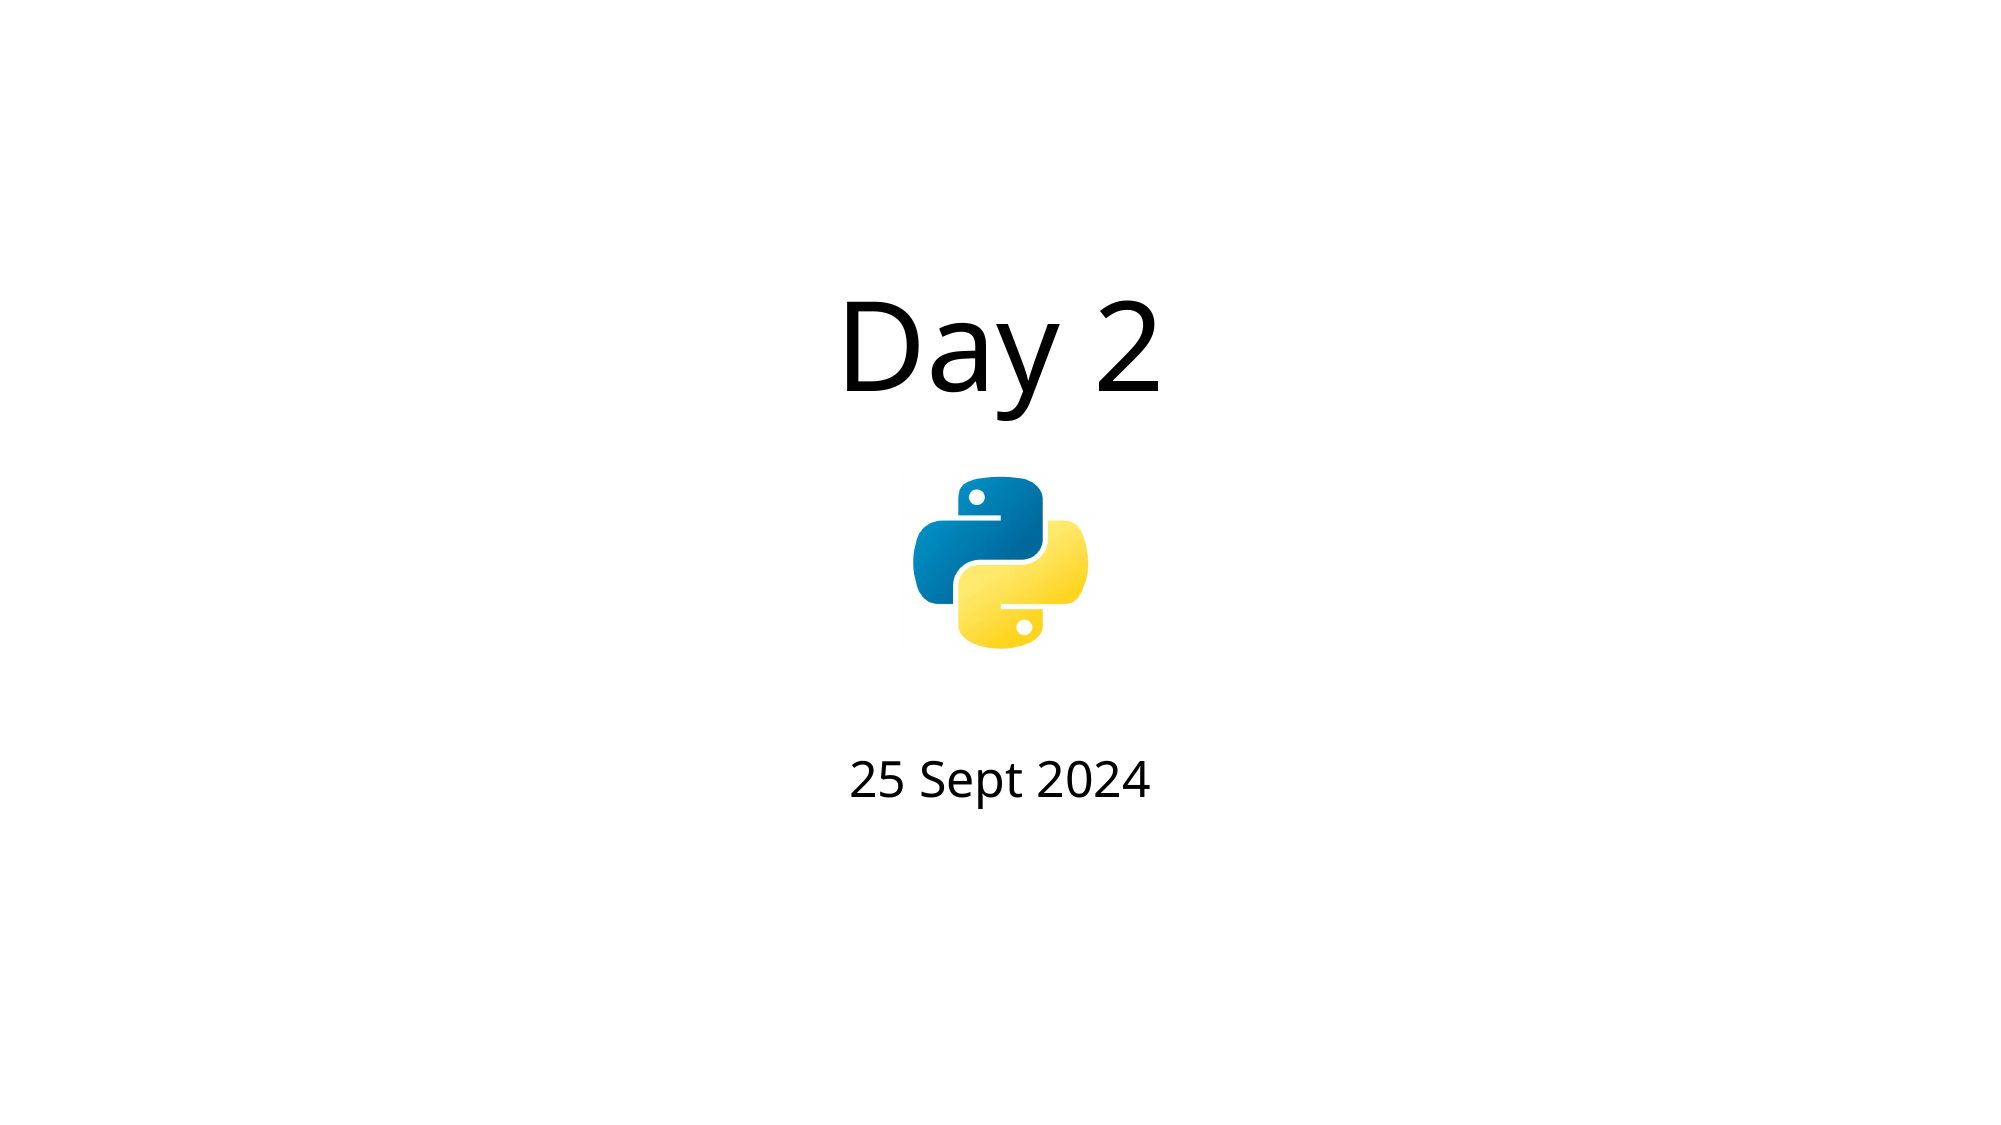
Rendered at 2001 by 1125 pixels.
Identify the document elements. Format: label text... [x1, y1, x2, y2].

subtitle 25 Sept 2024 [249, 590, 1750, 863]
picture [897, 470, 1102, 654]
title Day 2 [249, 184, 1750, 576]
